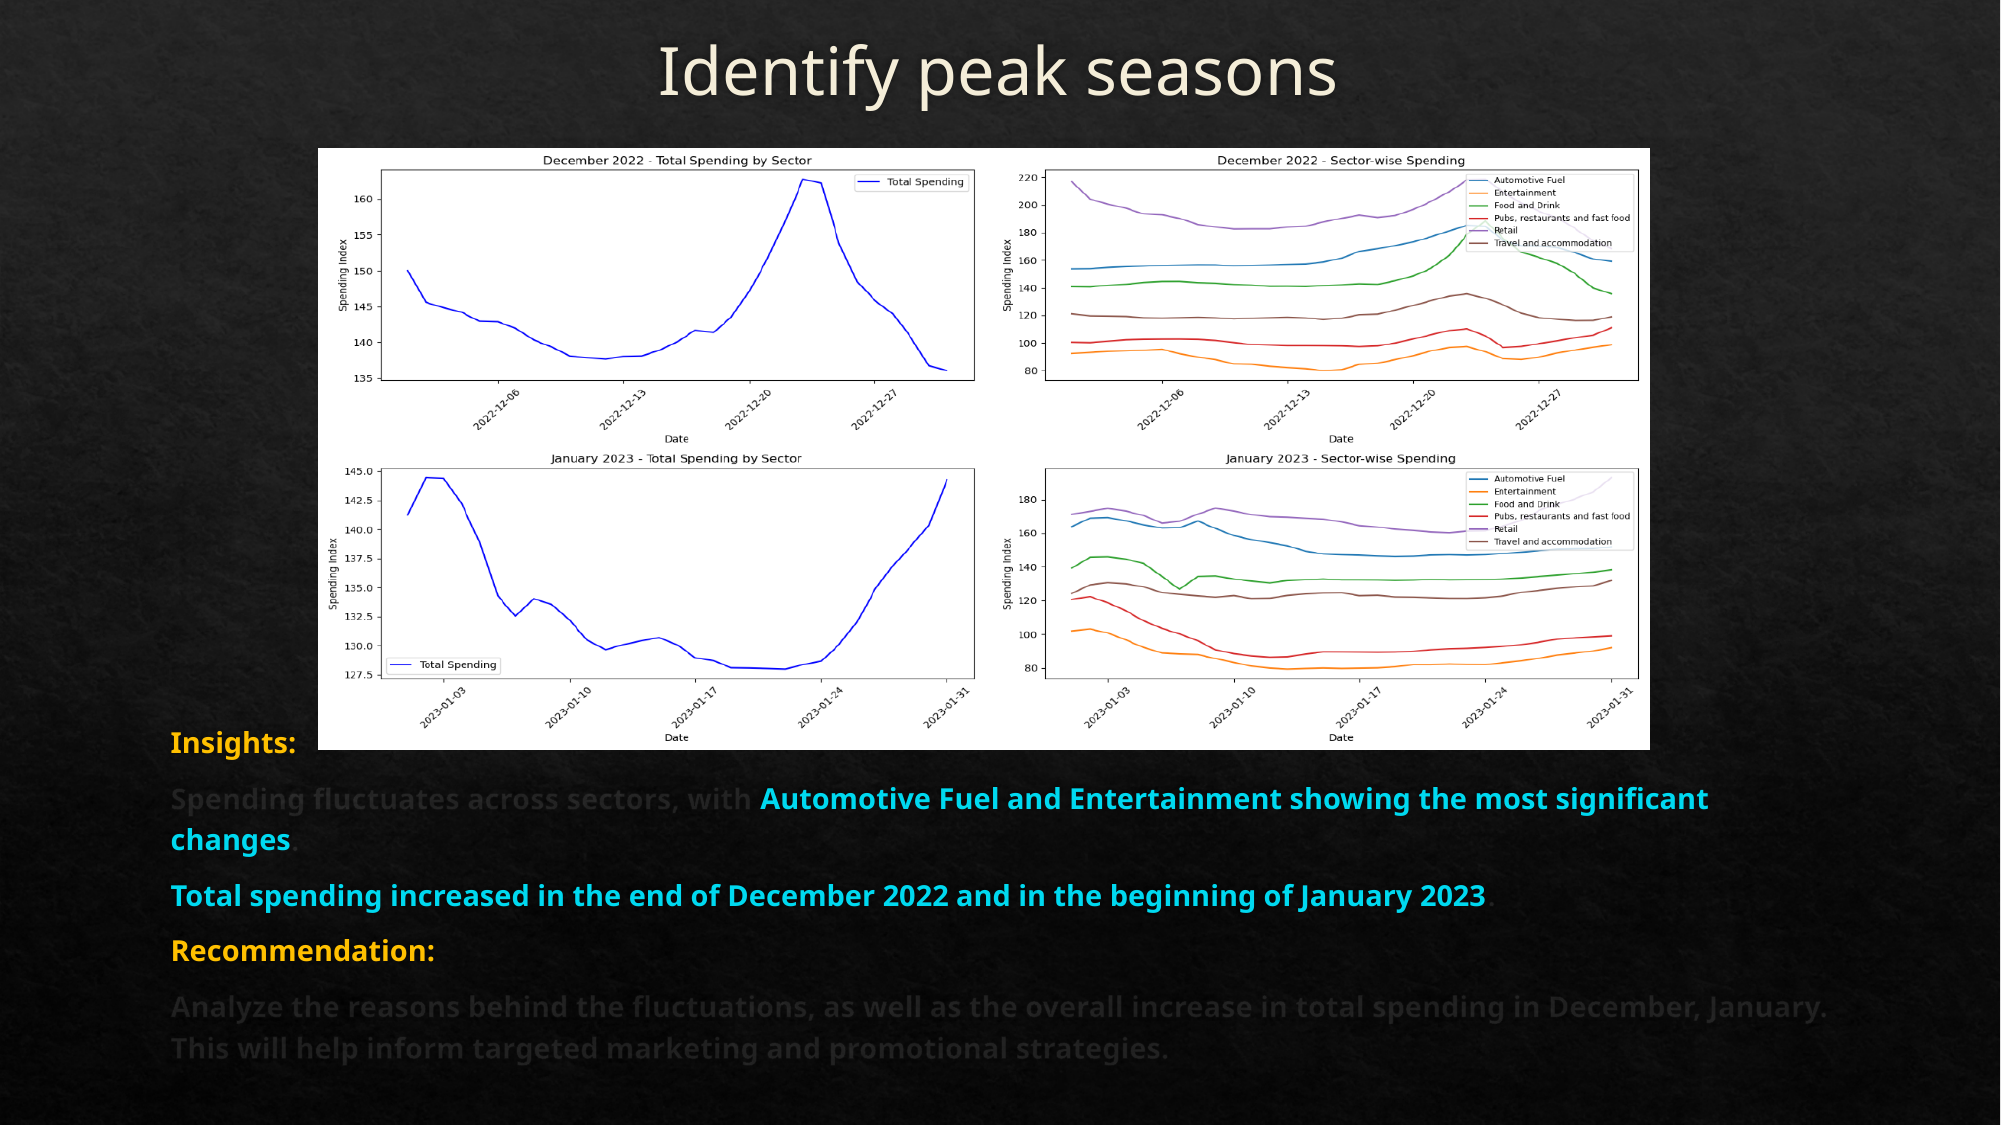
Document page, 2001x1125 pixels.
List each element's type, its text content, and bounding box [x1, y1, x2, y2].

title Identify peak seasons [149, 45, 1849, 102]
list Insights: Spending fluctuates across sectors, with Automotive Fuel and Entertainment showing the most significant changes. Total spending increased in the end of December 2022 and in the beginning of January 2023. Recommendation: Analyze the reasons behind the fluctuations, as well as the overall increase in total spending in December, January. This will help inform targeted marketing and promotional strategies. [149, 126, 1849, 1080]
picture [317, 148, 1651, 751]
